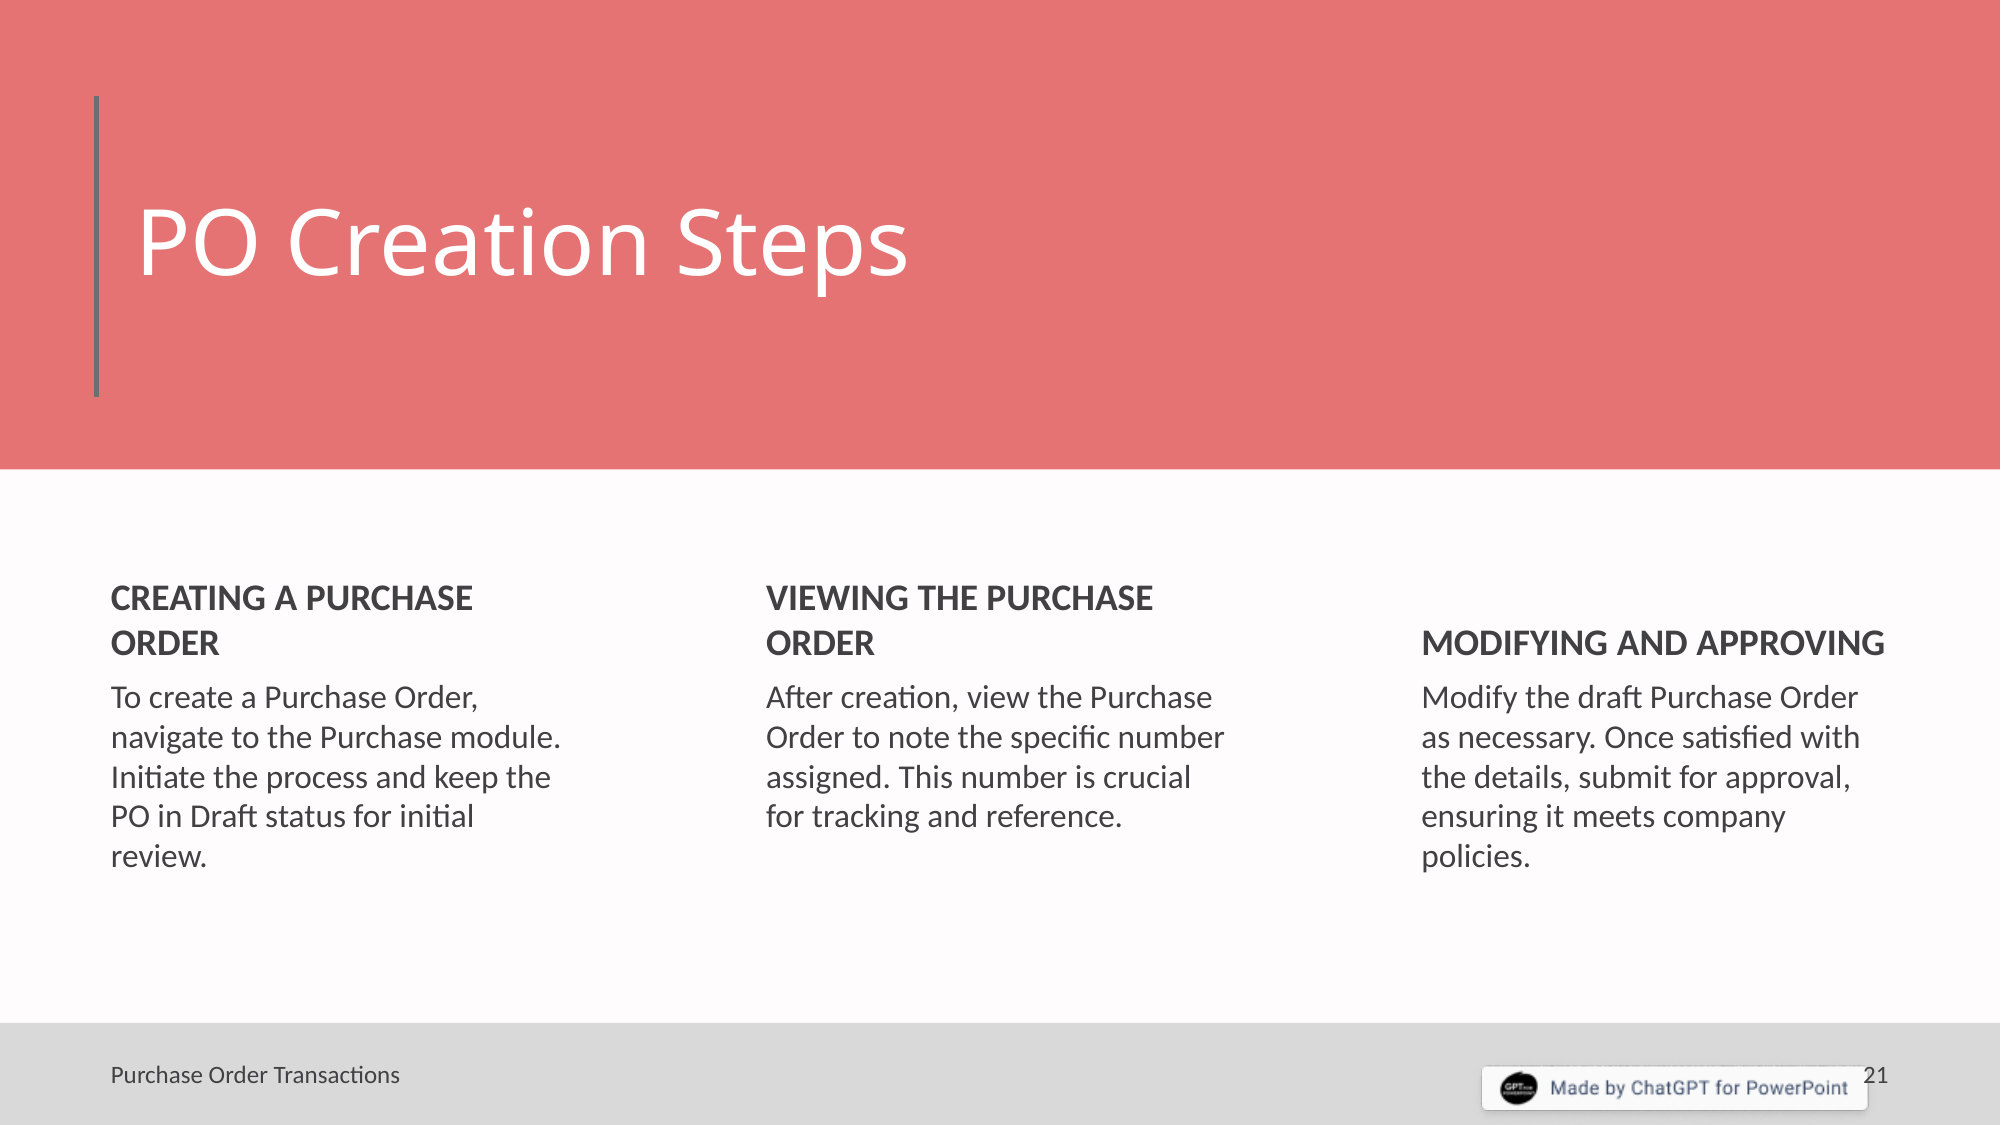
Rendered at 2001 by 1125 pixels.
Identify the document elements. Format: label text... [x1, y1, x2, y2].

list CREATING A PURCHASE ORDER [95, 563, 594, 664]
footer Purchase Order Transactions [95, 1044, 1000, 1104]
picture [1466, 1052, 1884, 1125]
list VIEWING THE PURCHASE ORDER [751, 563, 1249, 664]
list MODIFYING AND APPROVING [1406, 563, 1905, 664]
list Modify the draft Purchase Order as necessary. Once satisfied with the details, submit for approval, ensuring it meets company policies. [1406, 674, 1905, 951]
title PO Creation Steps [120, 95, 1904, 397]
slide_number 21 [1814, 1051, 1904, 1097]
list After creation, view the Purchase Order to note the specific number assigned. This number is crucial for tracking and reference. [751, 674, 1249, 951]
list To create a Purchase Order, navigate to the Purchase module. Initiate the process and keep the PO in Draft status for initial review. [95, 674, 594, 951]
